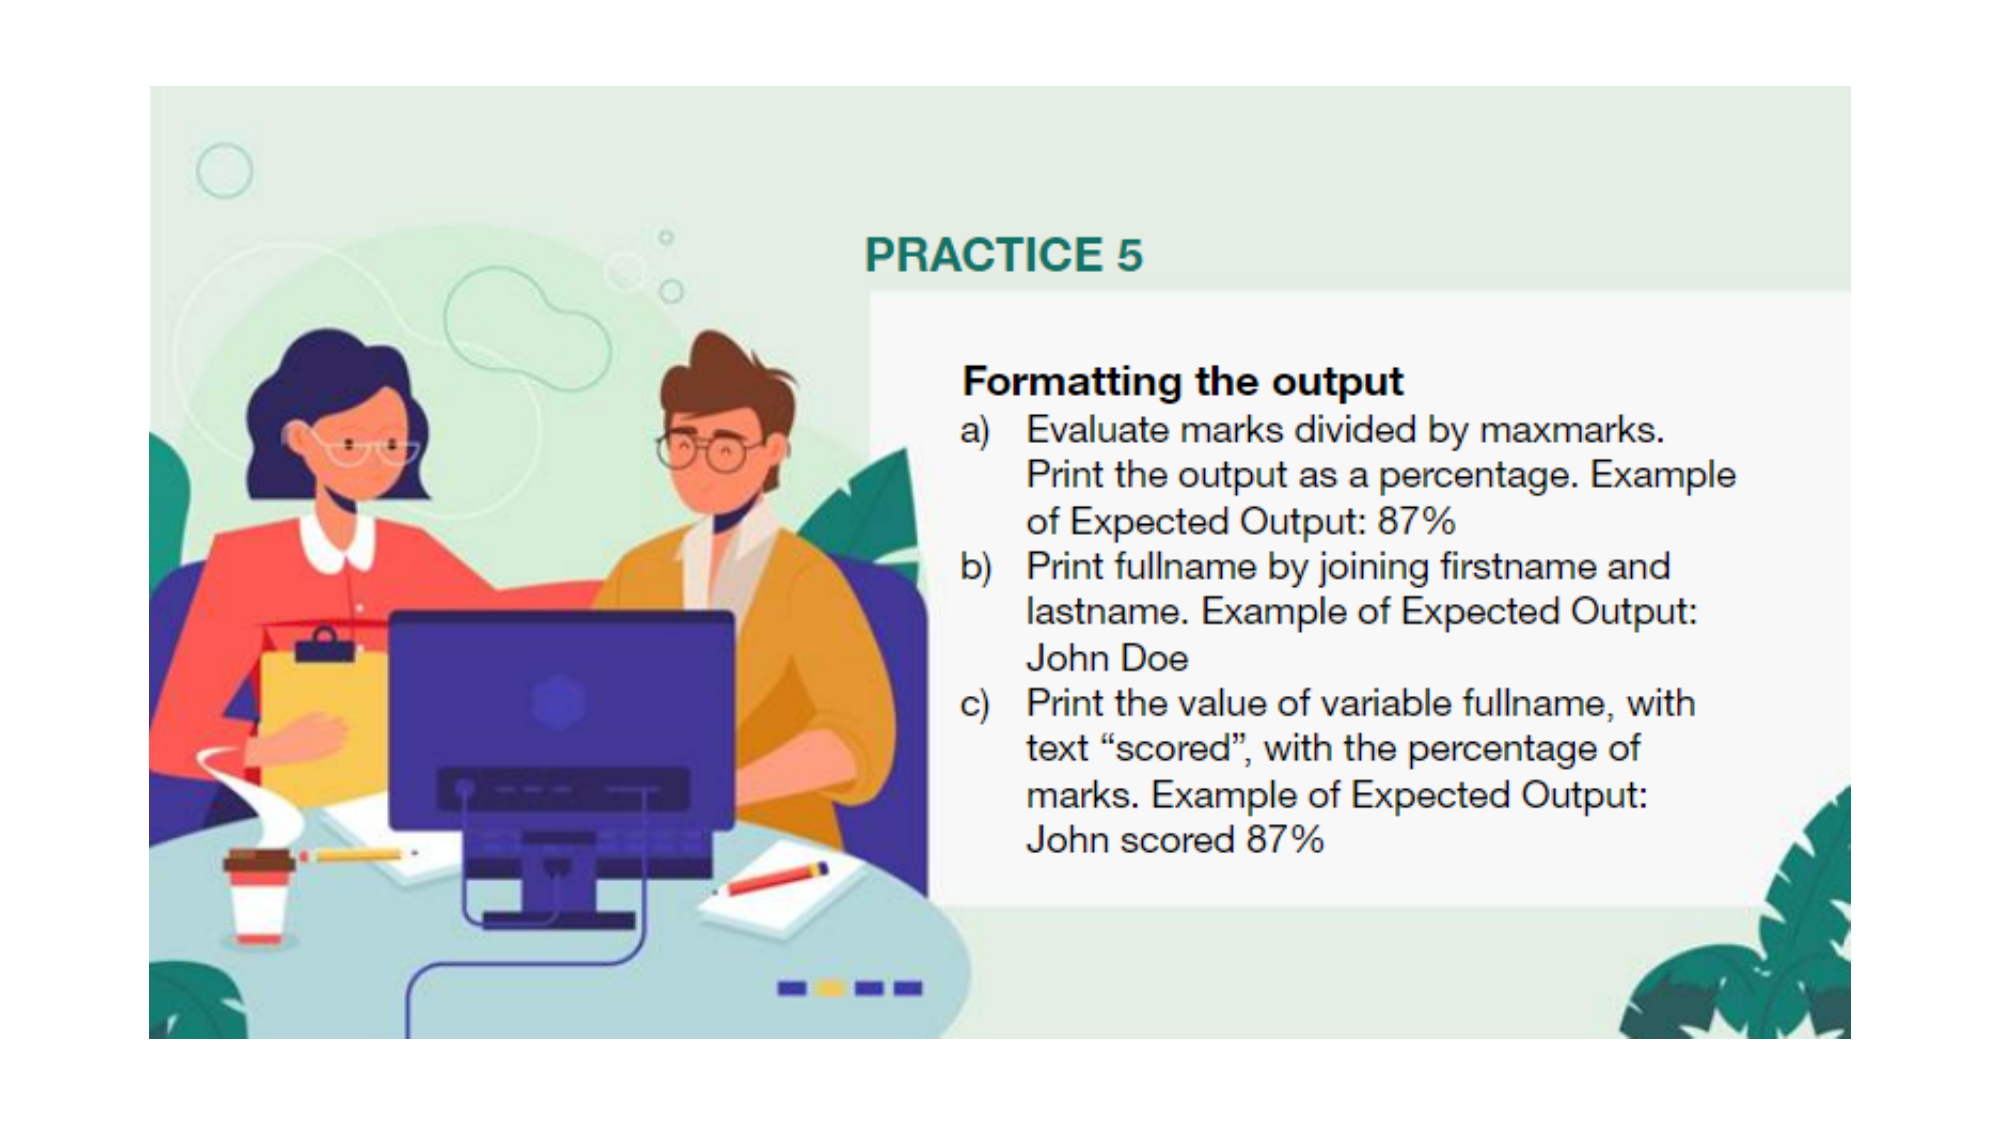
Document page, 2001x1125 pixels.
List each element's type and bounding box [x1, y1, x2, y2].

picture [149, 86, 1851, 1039]
